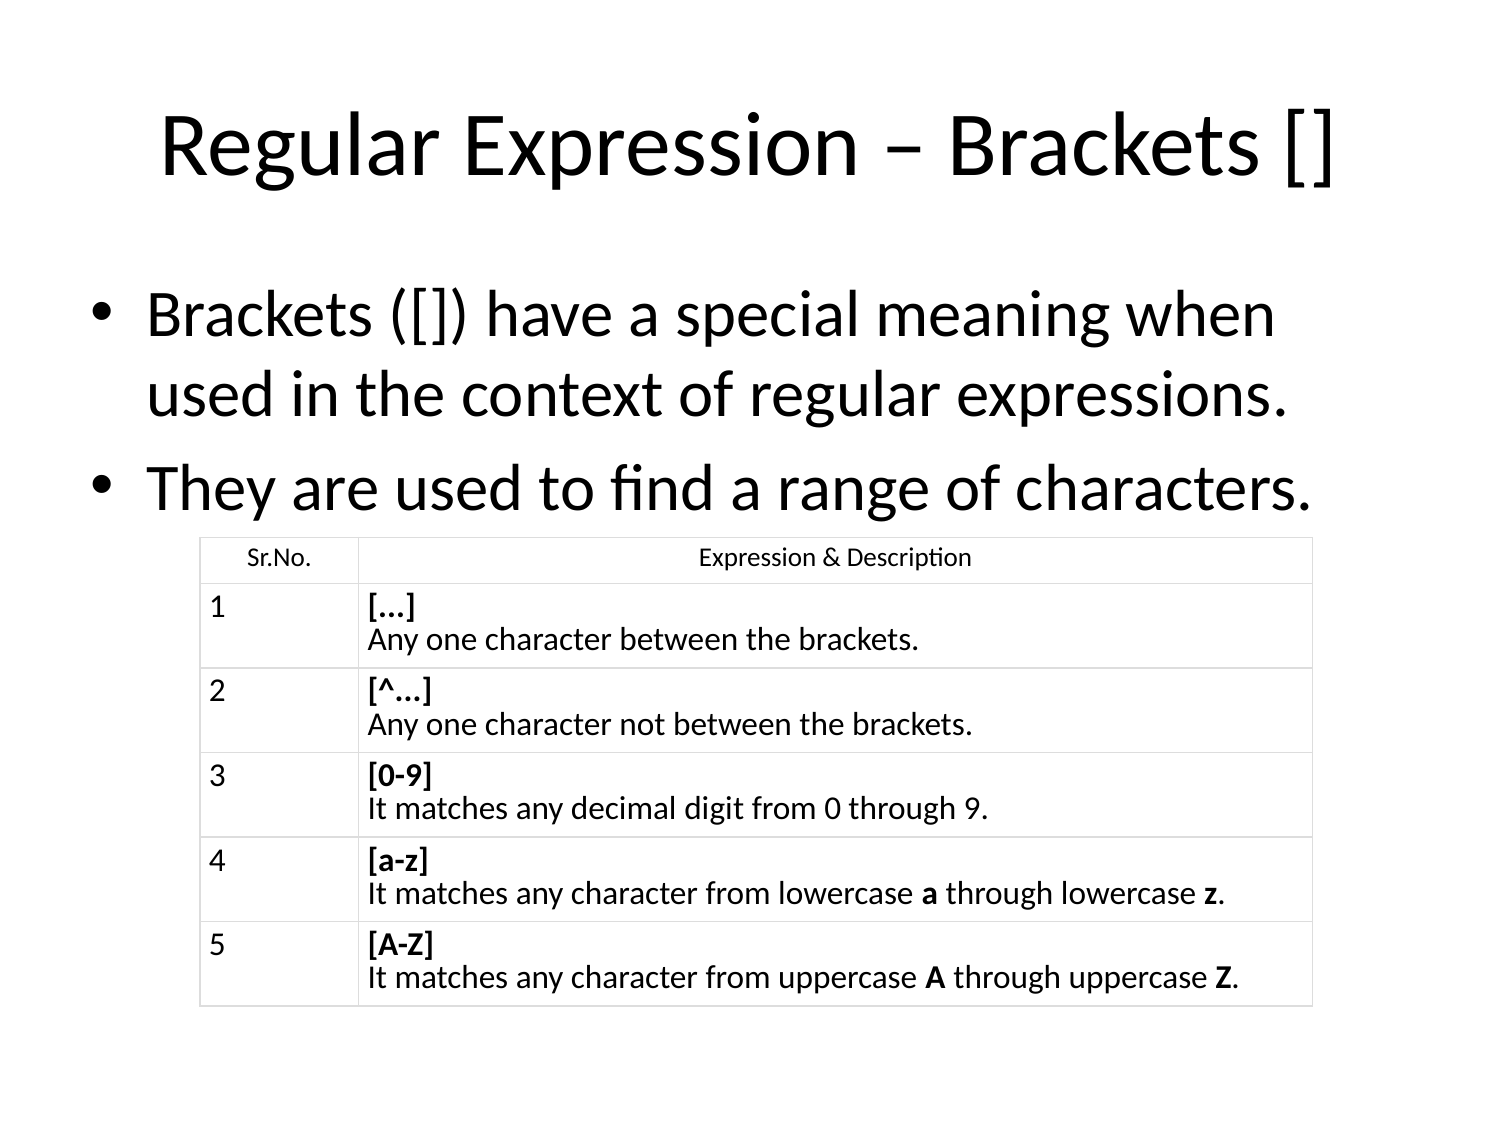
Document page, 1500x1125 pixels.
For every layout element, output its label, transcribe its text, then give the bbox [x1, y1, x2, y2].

table_cell [A-Z] It matches any character from uppercase A through uppercase Z. [359, 922, 1312, 1005]
table_cell 3 [201, 753, 358, 836]
table_cell [0-9] It matches any decimal digit from 0 through 9. [359, 753, 1312, 836]
list Brackets ([]) have a special meaning when used in the context of regular expressions. They are used to find a range of characters. [75, 262, 1425, 1005]
table_cell [a-z] It matches any character from lowercase a through lowercase z. [359, 838, 1312, 921]
table_cell 5 [201, 922, 358, 1005]
table_cell 2 [201, 669, 358, 752]
table_cell 1 [201, 584, 358, 667]
table_header Sr.No. [201, 538, 358, 583]
table_cell [...] Any one character between the brackets. [359, 584, 1312, 667]
table_cell 4 [201, 838, 358, 921]
title Regular Expression – Brackets [] [75, 45, 1425, 233]
table_cell [^...] Any one character not between the brackets. [359, 669, 1312, 752]
table_header Expression & Description [359, 538, 1312, 583]
